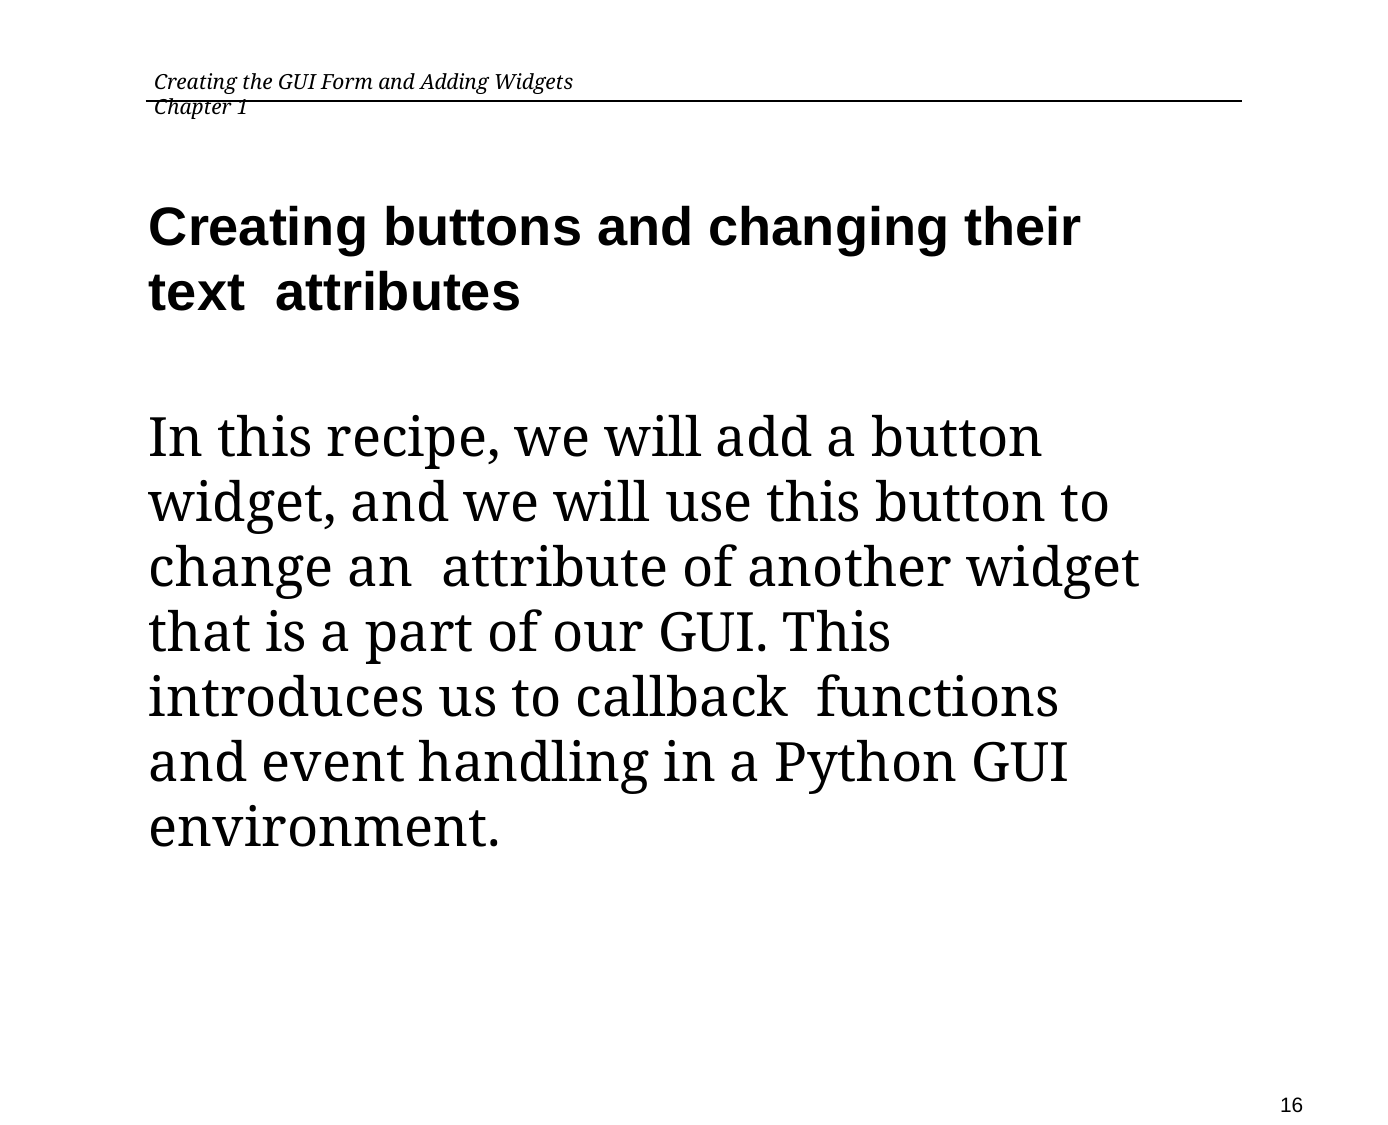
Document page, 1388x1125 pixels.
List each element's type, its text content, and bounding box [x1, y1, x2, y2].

text_box Creating the GUI Form and Adding Widgets Chapter 1 Creating buttons and changing their text attributes In this recipe, we will add a button widget, and we will use this button to change an attribute of another widget that is a part of our GUI. This introduces us to callback functions and event handling in a Python GUI environment. [146, 66, 1242, 988]
slide_number 16 [994, 1049, 1319, 1125]
